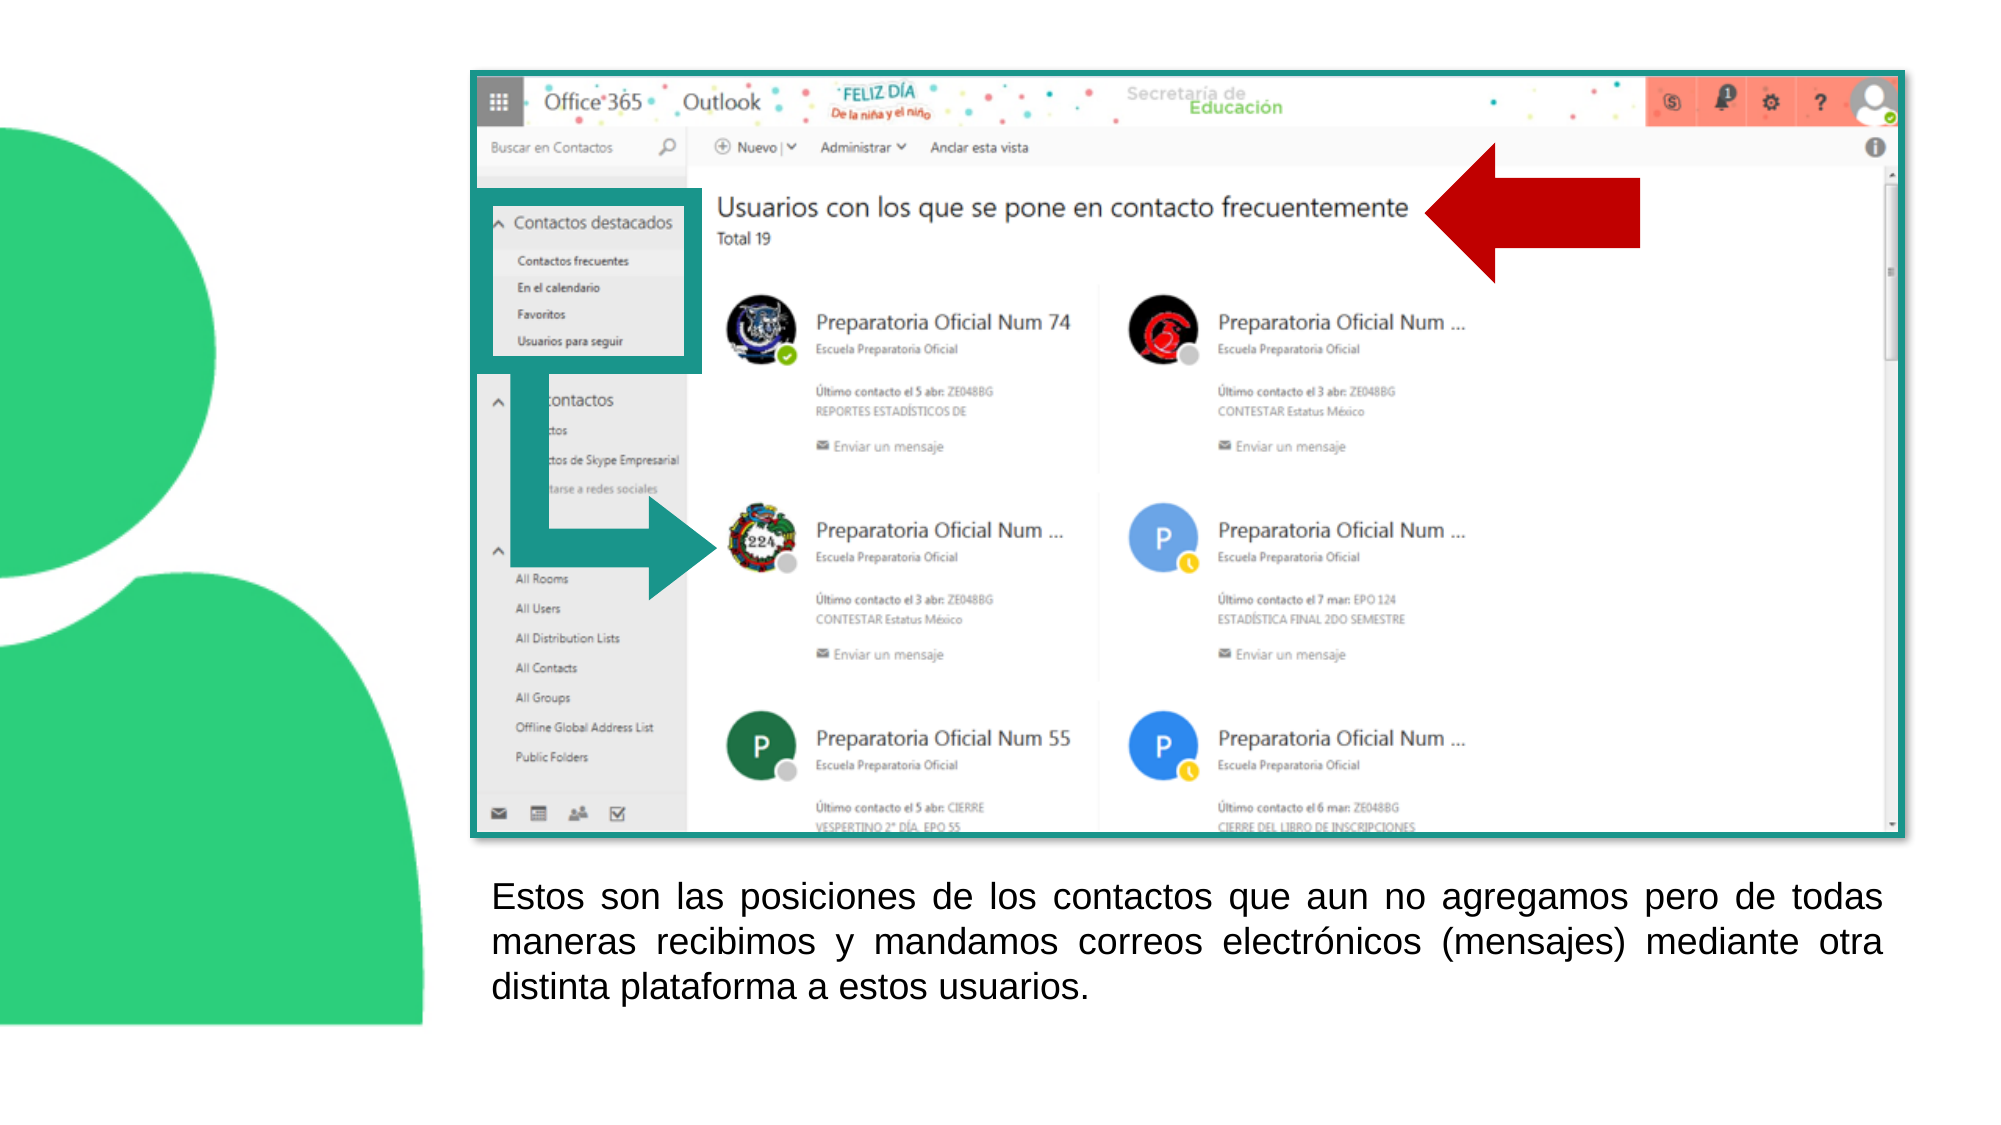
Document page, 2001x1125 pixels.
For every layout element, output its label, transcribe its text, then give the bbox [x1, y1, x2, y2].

picture [0, 0, 2001, 1125]
text_box Estos son las posiciones de los contactos que aun no agregamos pero de todas maneras recibimos y mandamos correos electrónicos (mensajes) mediante otra distinta plataforma a estos usuarios. [476, 864, 1899, 1015]
